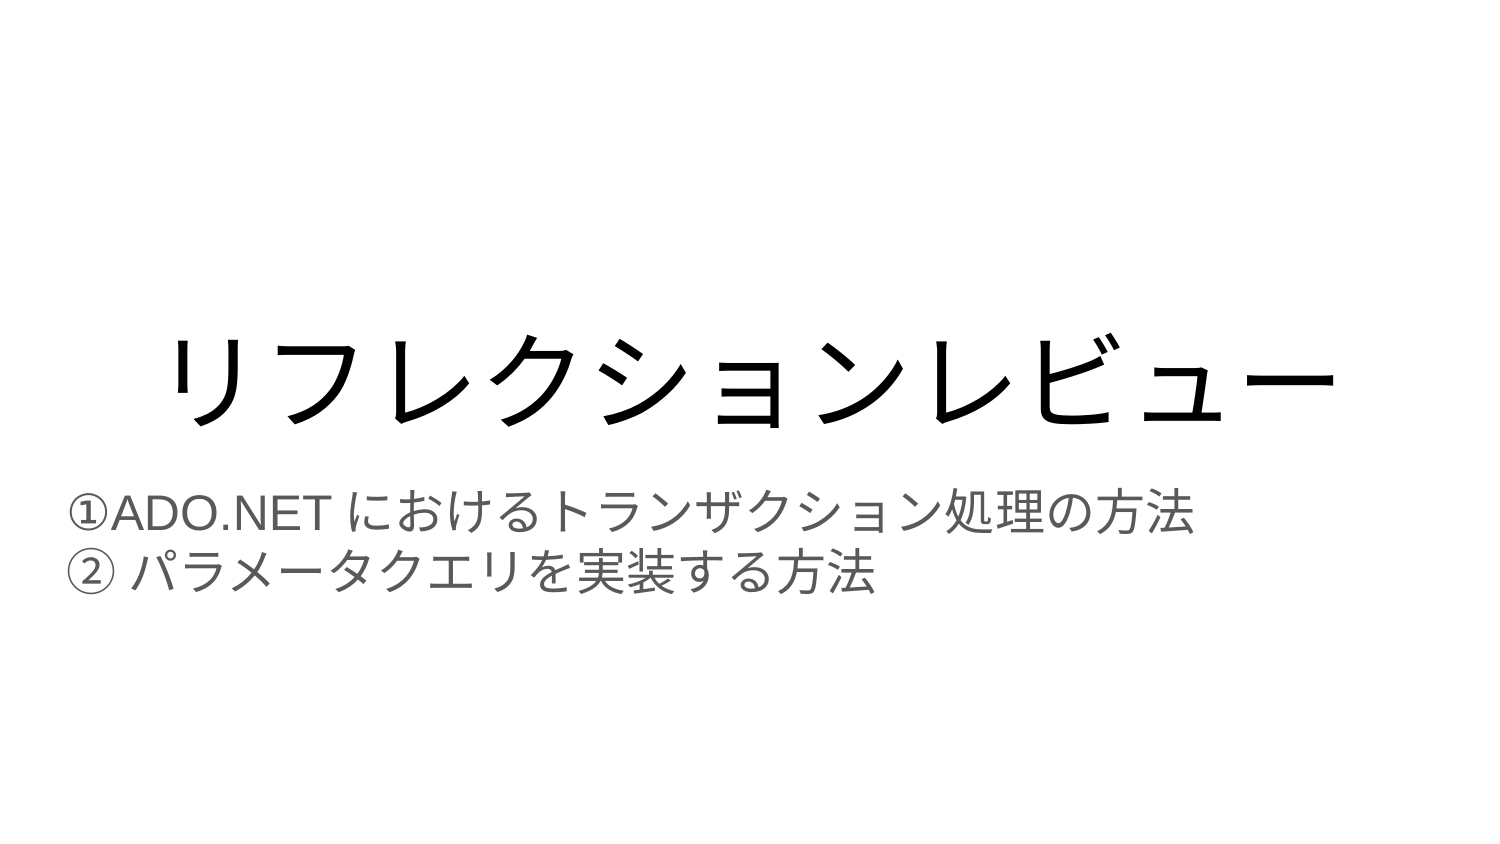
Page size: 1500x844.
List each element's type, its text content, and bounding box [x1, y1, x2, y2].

title リフレクションレビュー [51, 122, 1449, 459]
subtitle ①ADO.NETにおけるトランザクション処理の方法 ②パラメータクエリを実装する方法 [51, 464, 1449, 595]
